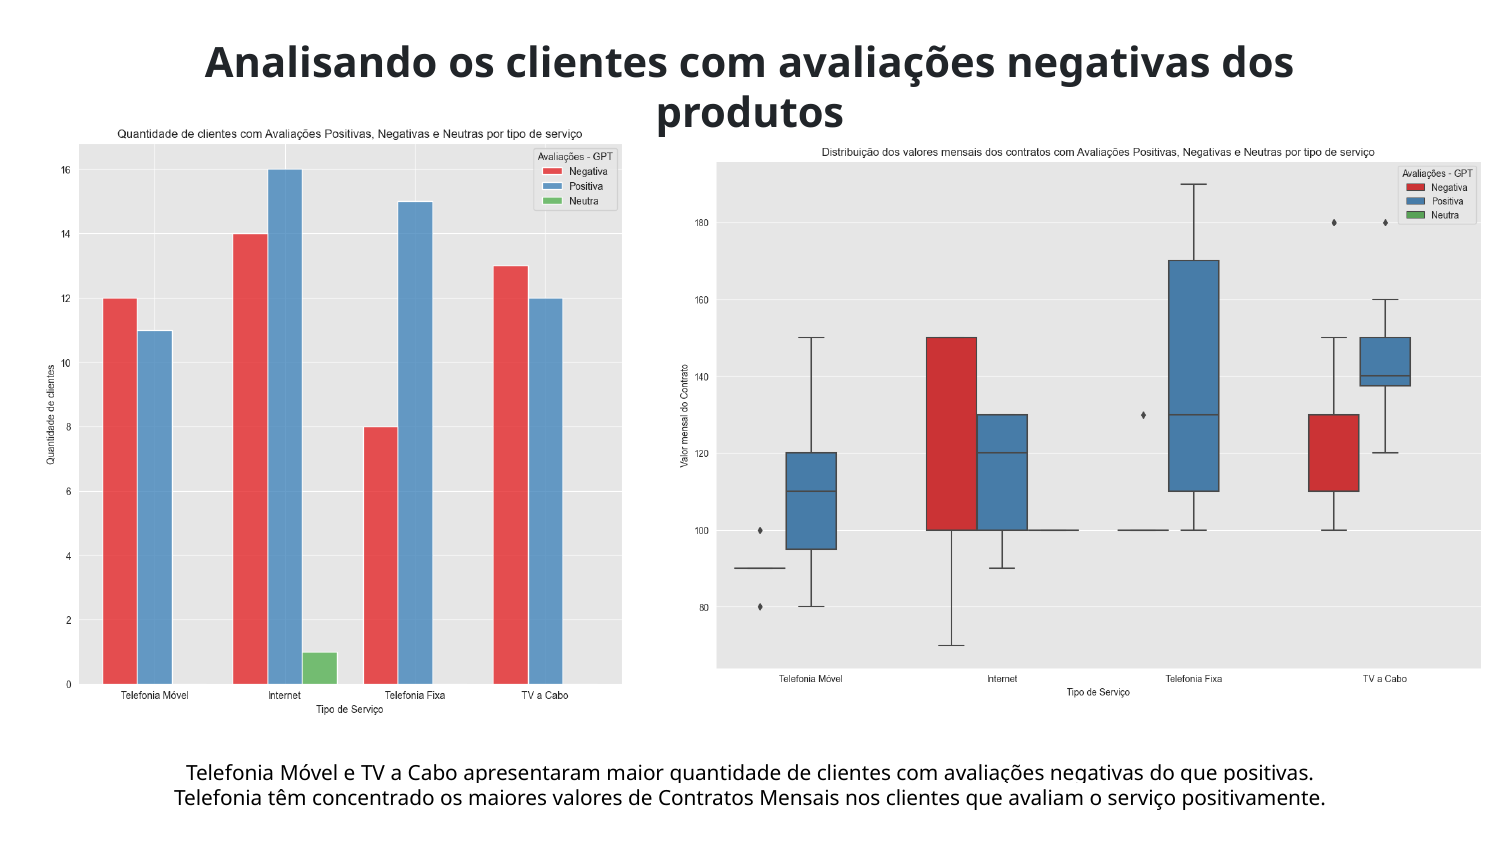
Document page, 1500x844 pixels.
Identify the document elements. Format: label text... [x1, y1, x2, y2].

picture [38, 122, 628, 722]
picture [674, 141, 1487, 703]
text_box Telefonia Móvel e TV a Cabo apresentaram maior quantidade de clientes com avaliações negativas do que positivas. Telefonia têm concentrado os maiores valores de Contratos Mensais nos clientes que avaliam o serviço positivamente. [96, 744, 1403, 823]
title Analisando os clientes com avaliações negativas dos produtos [117, 21, 1383, 114]
